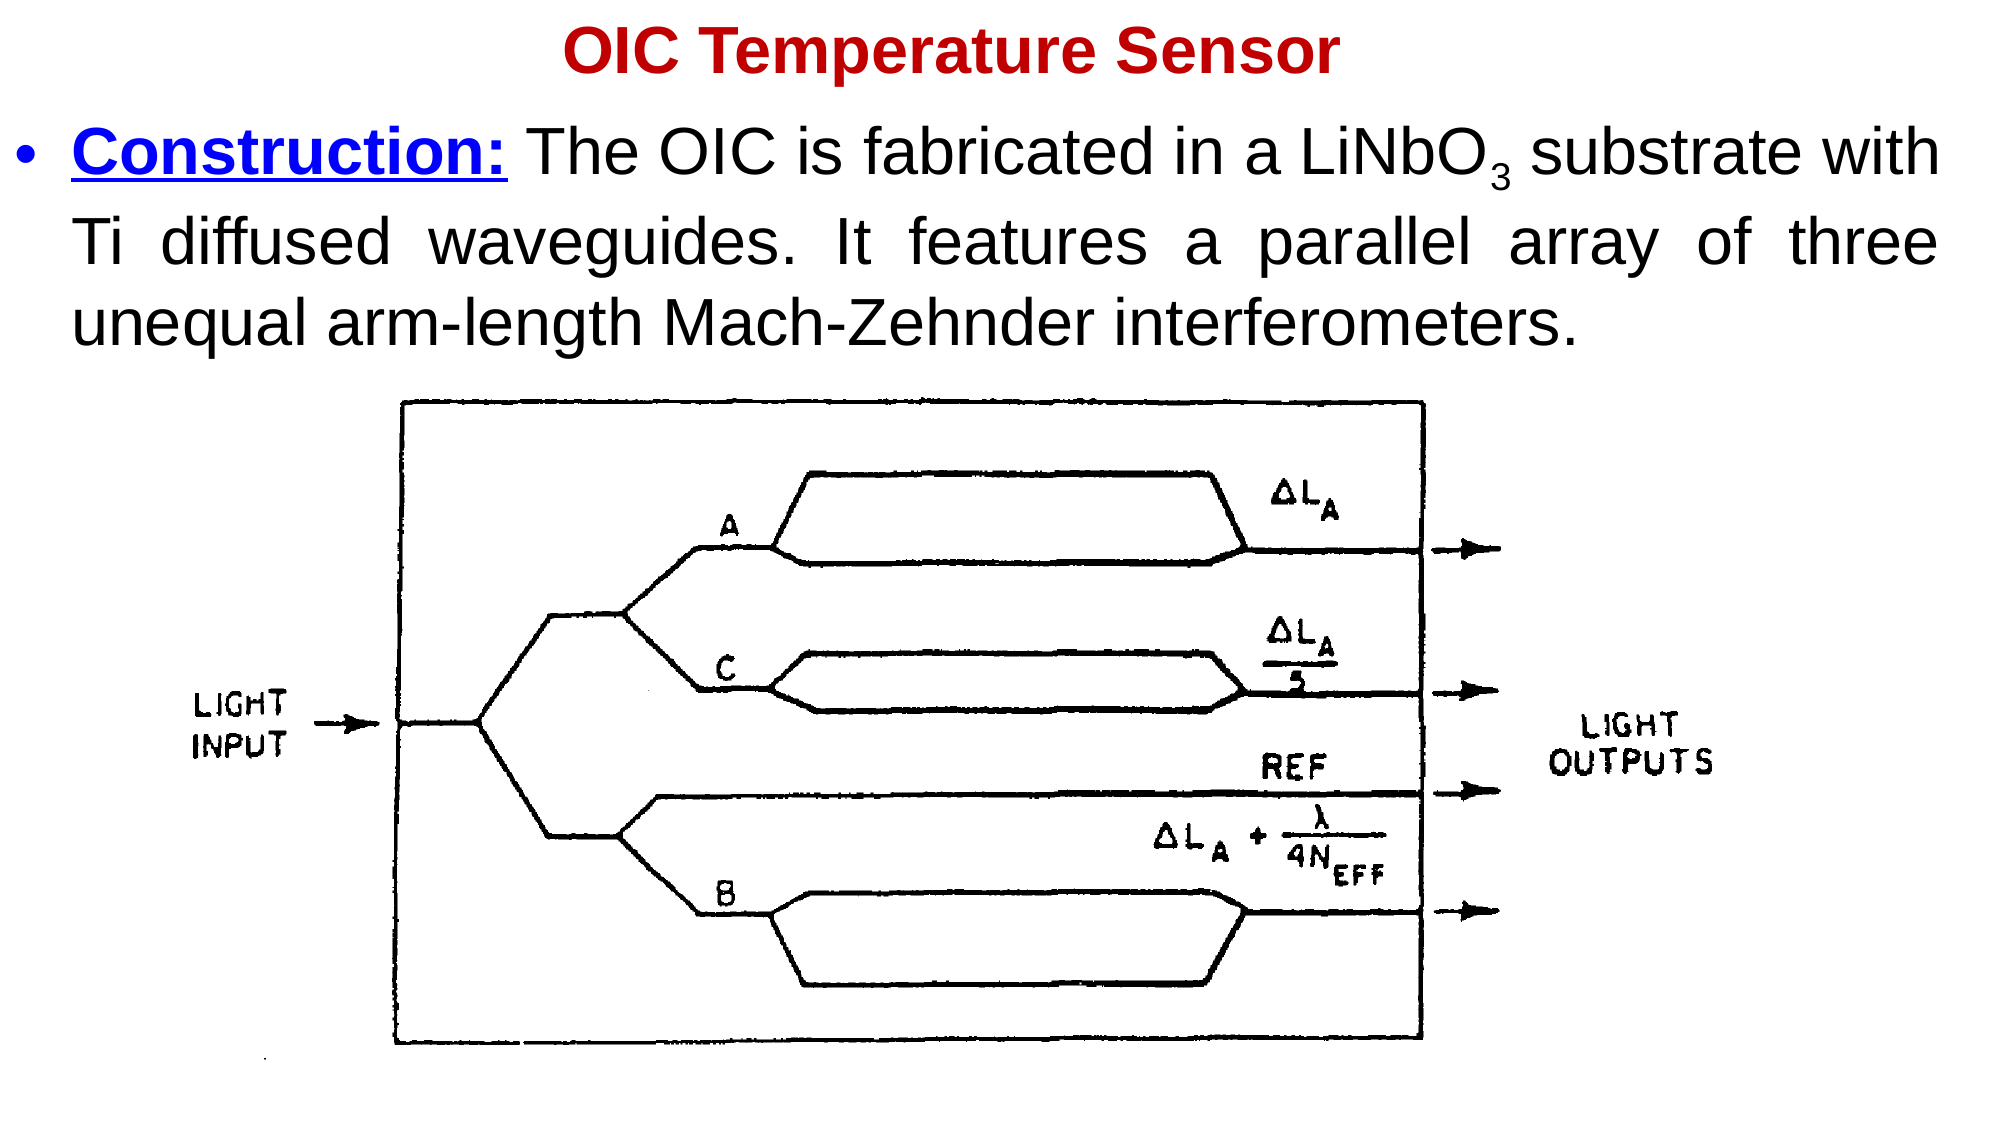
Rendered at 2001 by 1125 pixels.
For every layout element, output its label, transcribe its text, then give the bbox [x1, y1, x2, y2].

text_box OIC Temperature Sensor [547, 0, 1358, 95]
picture [193, 397, 1712, 1078]
text_box Construction: The OIC is fabricated in a LiNbO3 substrate with Ti diffused waveguides. It features a parallel array of three unequal arm-length Mach-Zehnder interferometers. [0, 100, 1957, 366]
